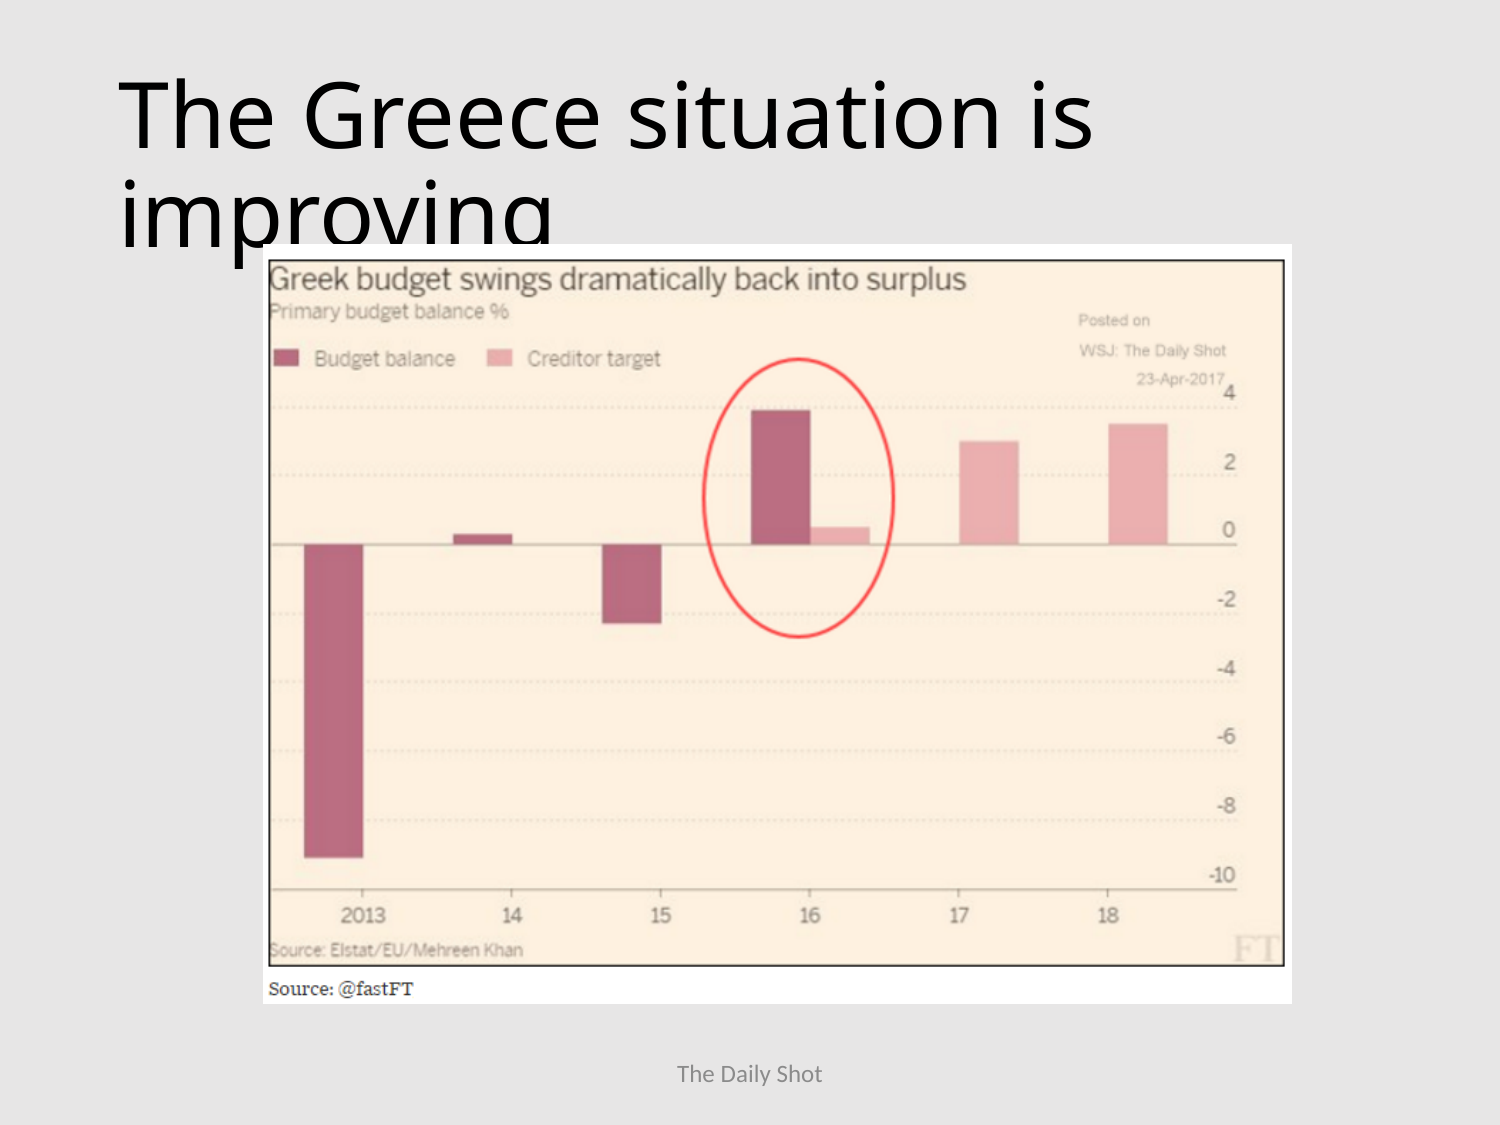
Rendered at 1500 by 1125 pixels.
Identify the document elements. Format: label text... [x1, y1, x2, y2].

title The Greece situation is improving [103, 59, 1397, 278]
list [262, 244, 1292, 1004]
footer The Daily Shot [496, 1042, 1004, 1103]
